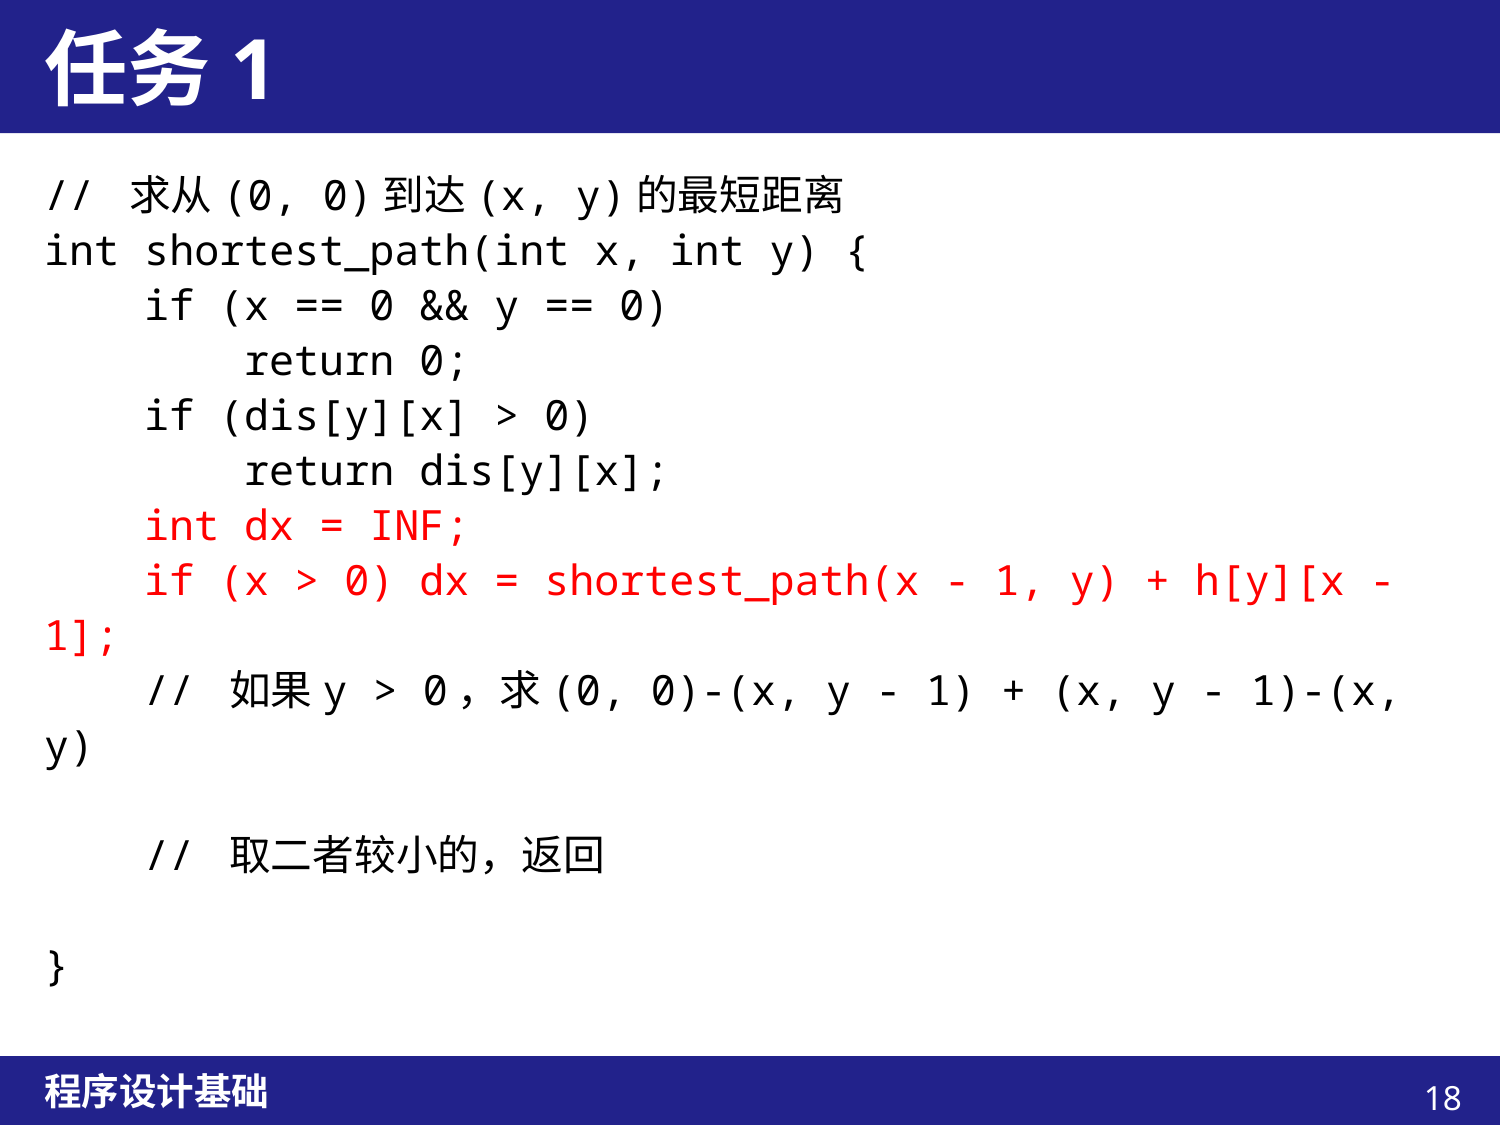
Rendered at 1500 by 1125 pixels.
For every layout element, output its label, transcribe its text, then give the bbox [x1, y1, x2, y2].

list // 求从(0, 0)到达(x, y)的最短距离 int shortest_path(int x, int y) { if (x == 0 && y == 0) return 0; if (dis[y][x] > 0) return dis[y][x]; int dx = INF; if (x > 0) dx = shortest_path(x - 1, y) + h[y][x - 1]; // 如果y > 0，求(0, 0)-(x, y - 1) + (x, y - 1)-(x, y) // 取二者较小的，返回 } [29, 156, 1469, 1034]
title 任务1 [29, 0, 1469, 134]
